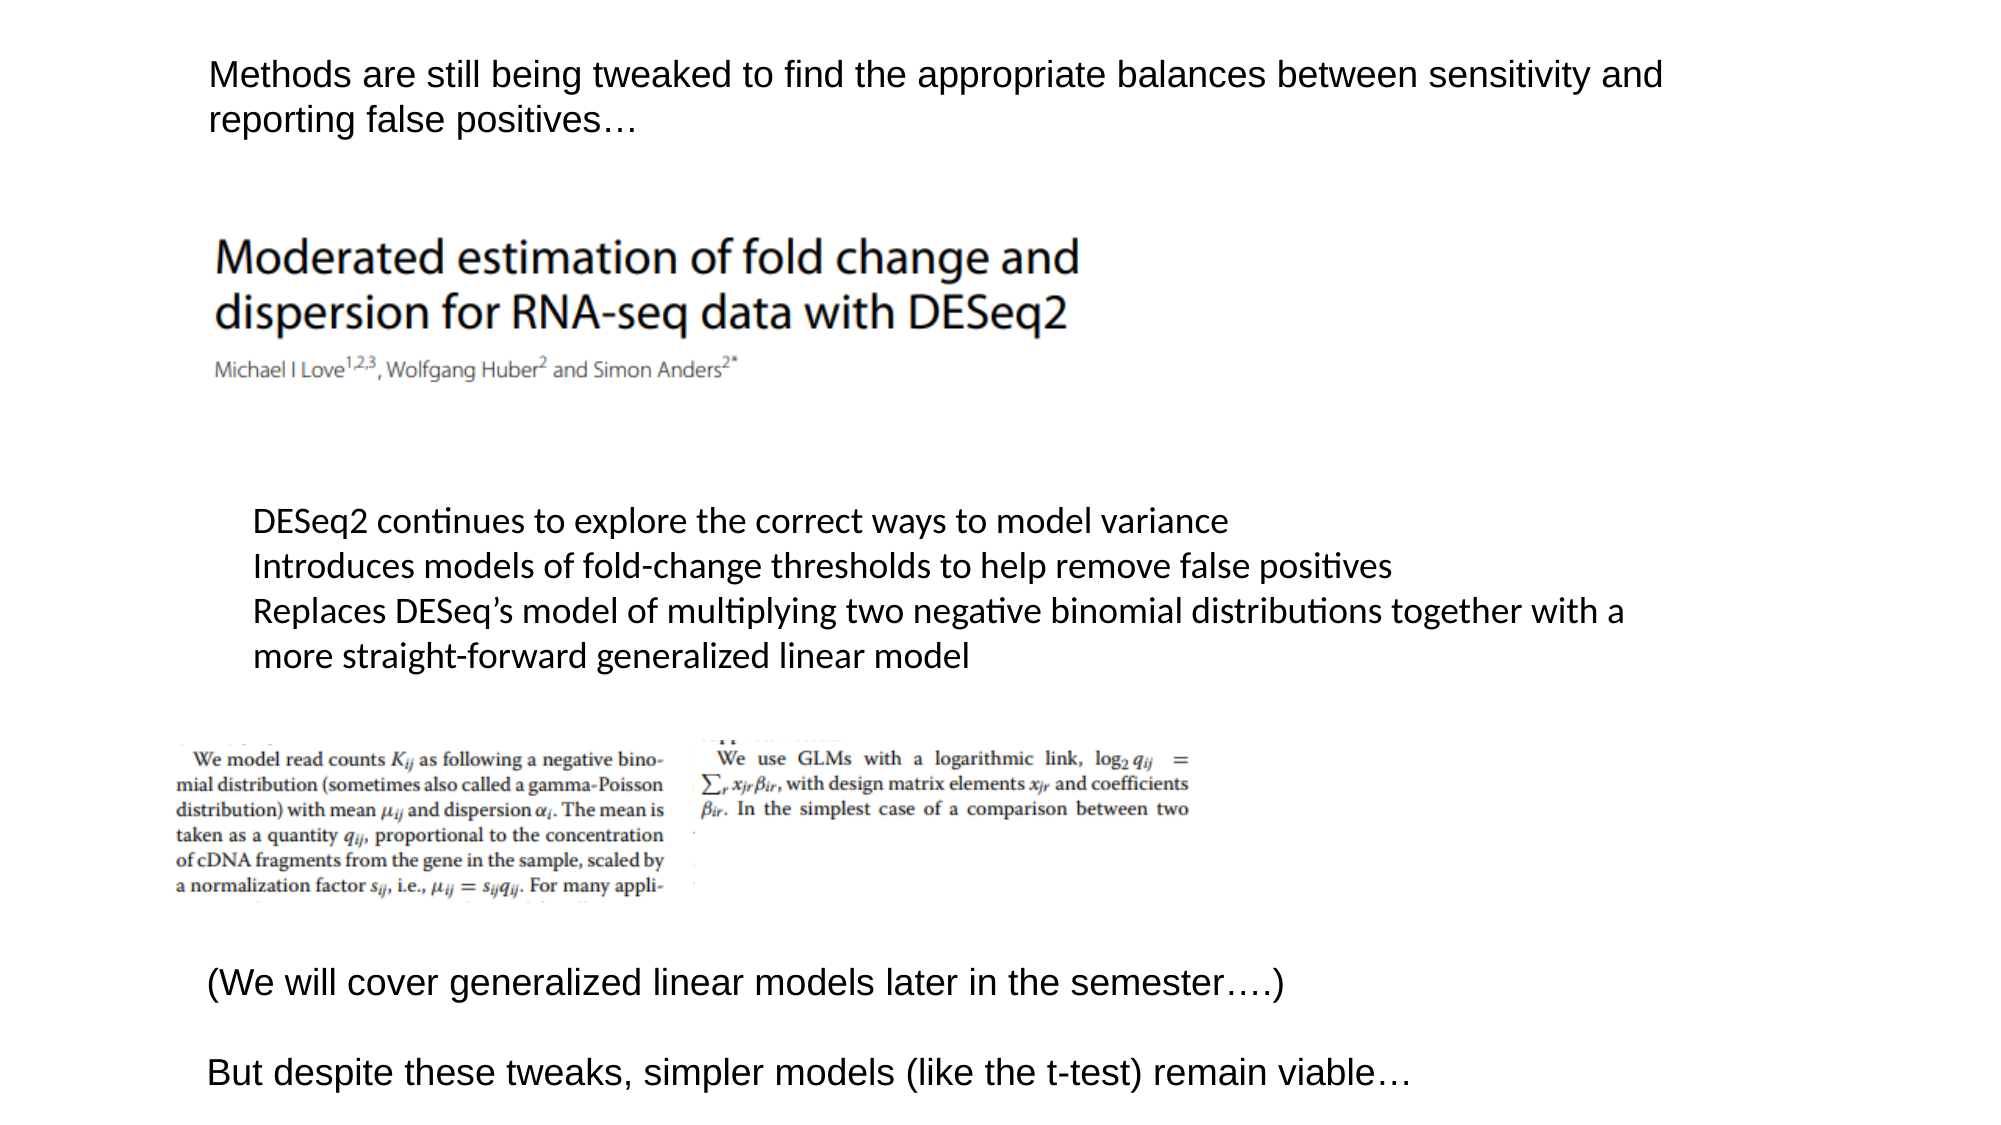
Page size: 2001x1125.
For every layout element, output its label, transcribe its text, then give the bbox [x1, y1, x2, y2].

text_box DESeq2 continues to explore the correct ways to model variance Introduces models of fold-change thresholds to help remove false positives Replaces DESeq’s model of multiplying two negative binomial distributions together with a more straight-forward generalized linear model [238, 488, 1651, 684]
picture [185, 222, 1164, 412]
text_box Methods are still being tweaked to find the appropriate balances between sensitivity and reporting false positives… [193, 42, 1690, 148]
text_box (We will cover generalized linear models later in the semester….) But despite these tweaks, simpler models (like the t-test) remain viable… [191, 950, 1429, 1101]
picture [155, 740, 1219, 903]
